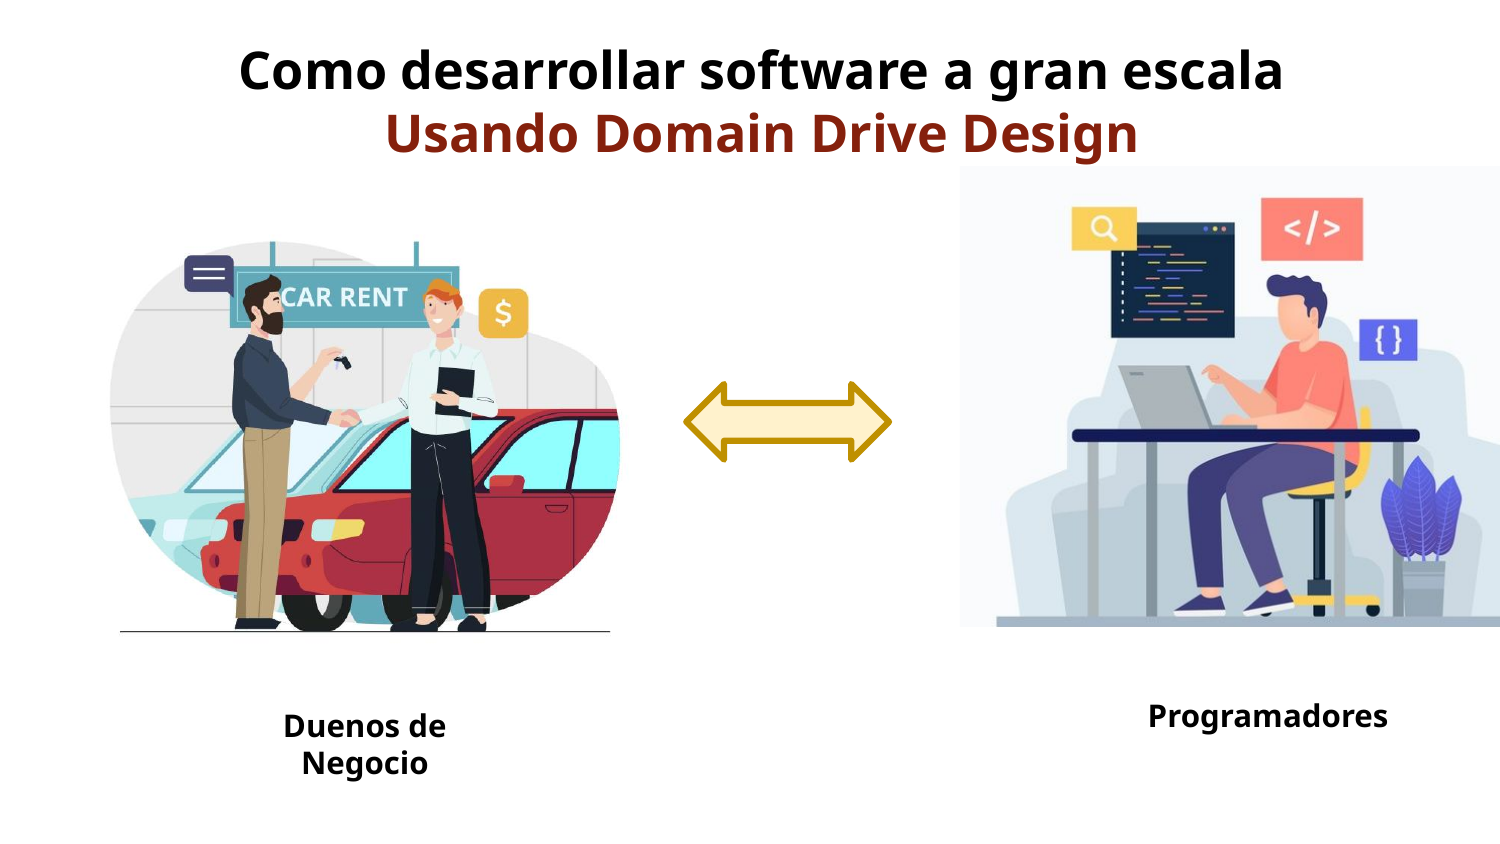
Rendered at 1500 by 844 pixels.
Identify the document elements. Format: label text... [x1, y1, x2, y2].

text_box Como desarrollar software a gran escala Usando Domain Drive Design [11, 22, 1500, 113]
picture [64, 210, 665, 661]
text_box Duenos de Negocio [202, 691, 528, 781]
text_box [686, 384, 890, 460]
text_box Programadores [1132, 680, 1459, 771]
picture [959, 166, 1500, 627]
